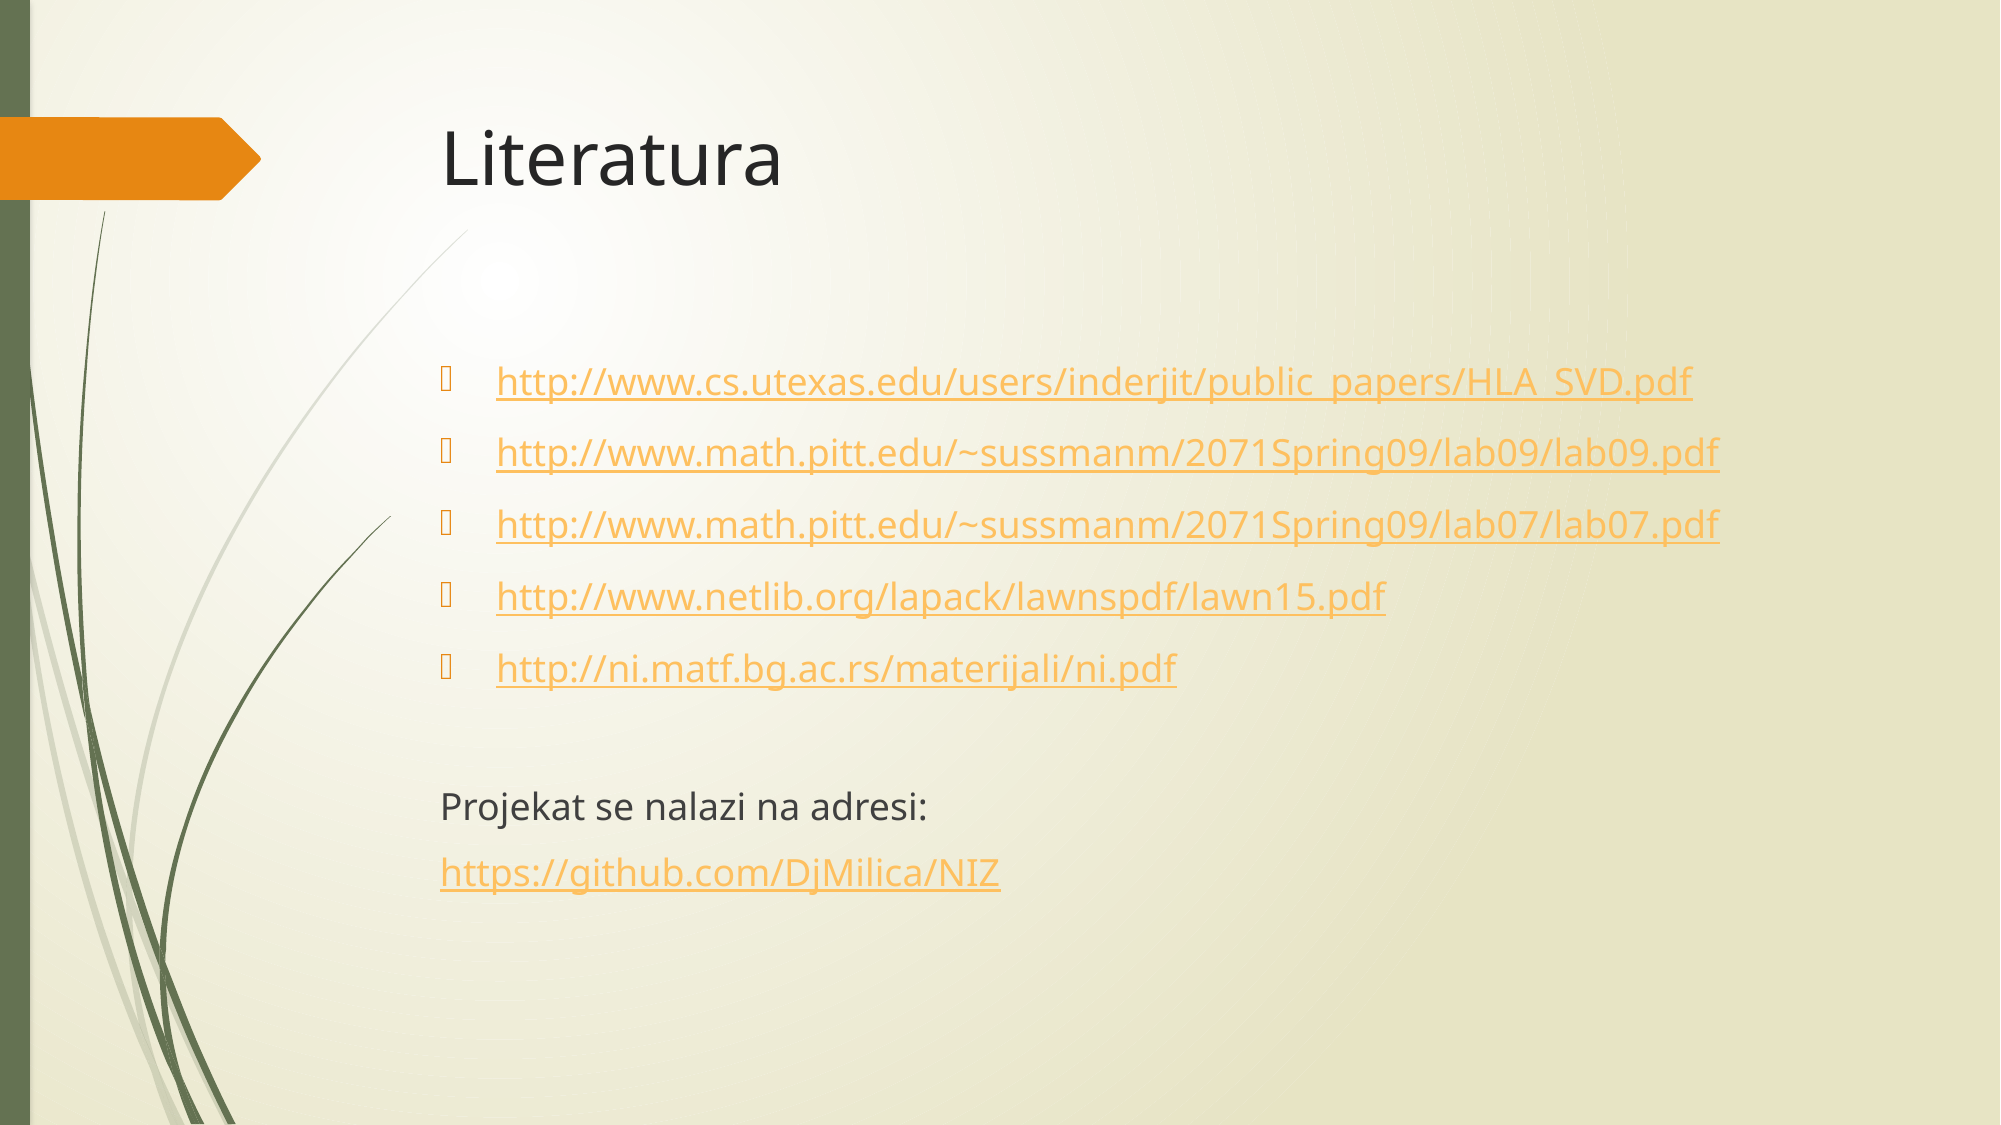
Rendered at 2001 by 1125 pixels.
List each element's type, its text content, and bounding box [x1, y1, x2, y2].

list http://www.cs.utexas.edu/users/inderjit/public_papers/HLA_SVD.pdf http://www.math.pitt.edu/~sussmanm/2071Spring09/lab09/lab09.pdf http://www.math.pitt.edu/~sussmanm/2071Spring09/lab07/lab07.pdf http://www.netlib.org/lapack/lawnspdf/lawn15.pdf http://ni.matf.bg.ac.rs/materijali/ni.pdf Projekat se nalazi na adresi: https://github.com/DjMilica/NIZ [424, 350, 1888, 970]
title Literatura [425, 102, 1888, 313]
